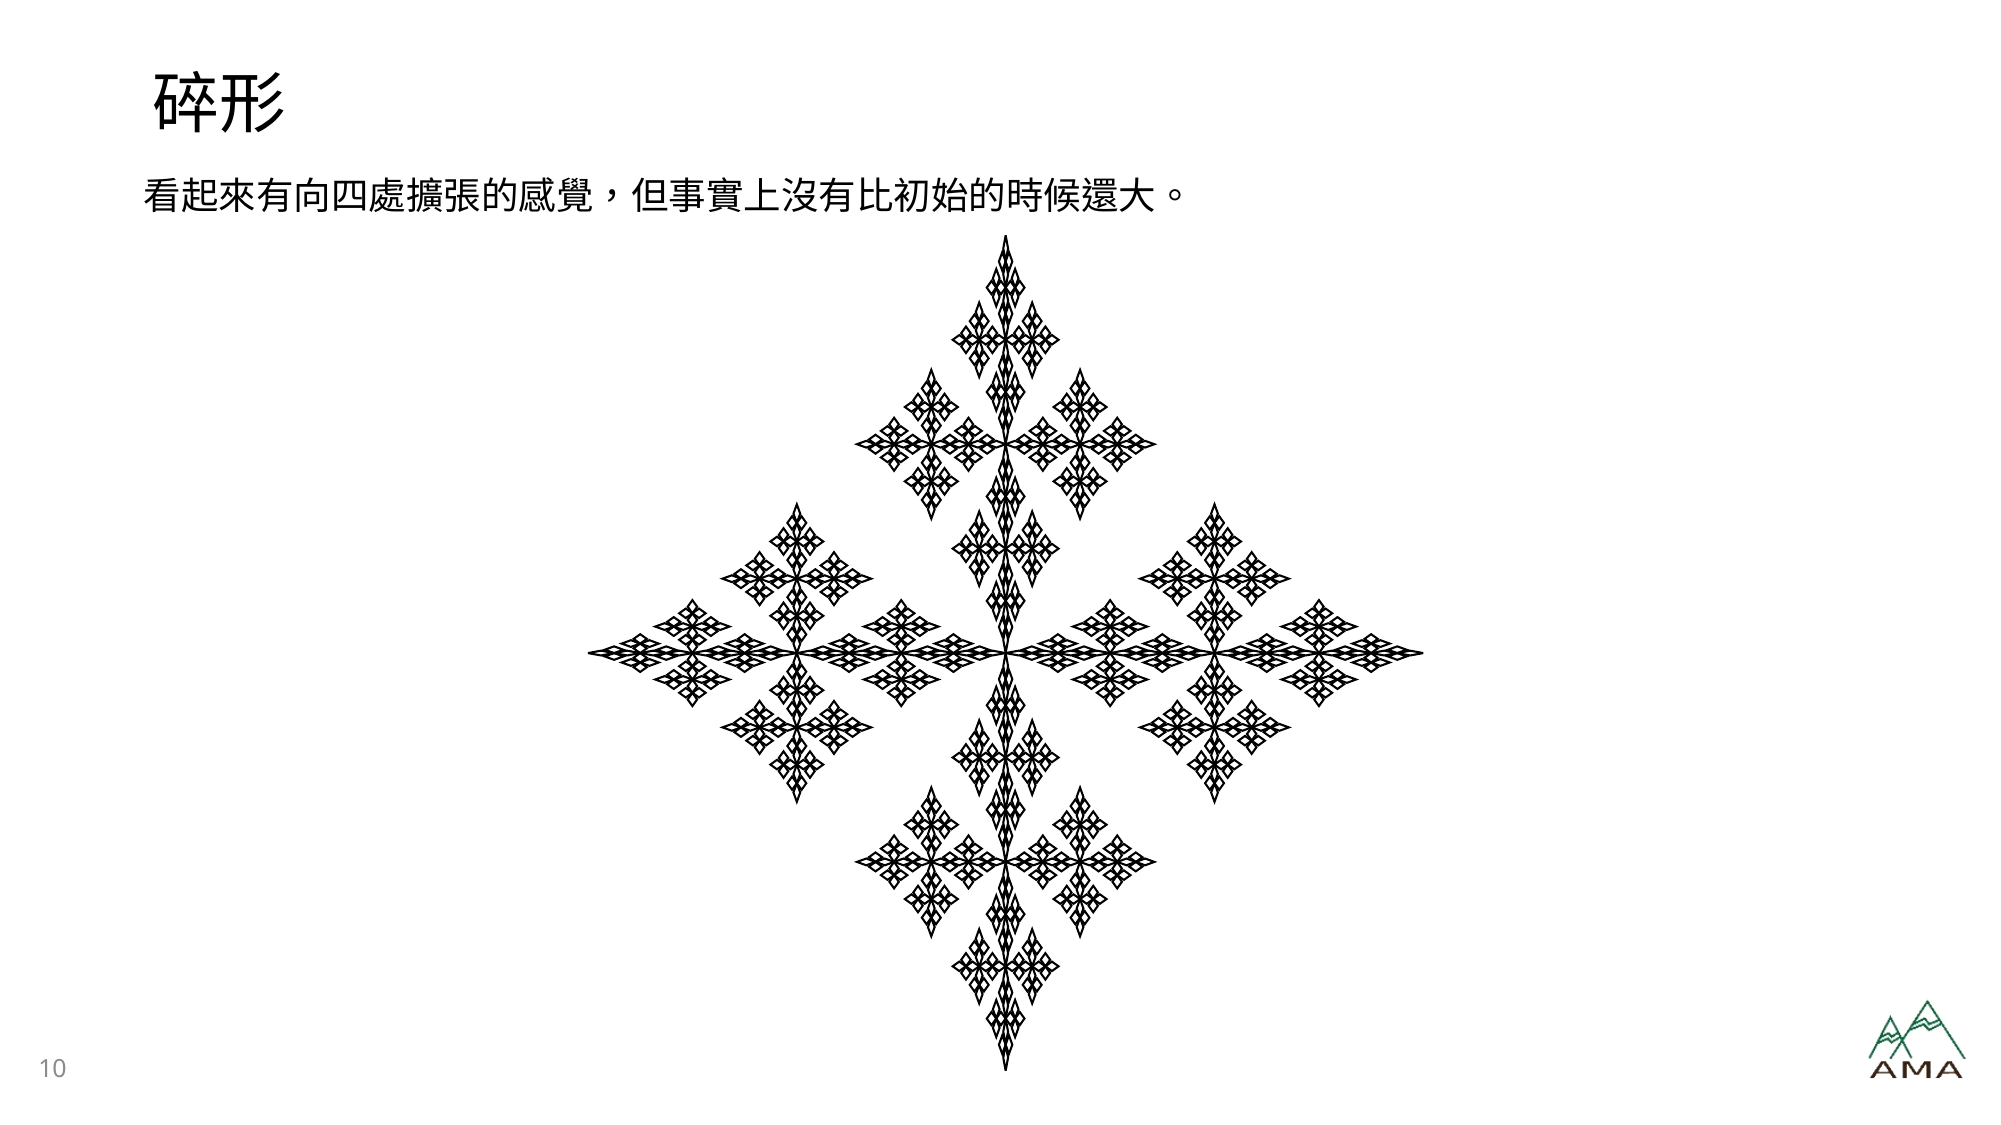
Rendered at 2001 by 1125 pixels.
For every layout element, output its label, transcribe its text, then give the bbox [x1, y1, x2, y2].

text_box 看起來有向四處擴張的感覺，但事實上沒有比初始的時候還大。 [129, 164, 1853, 225]
picture [1857, 987, 1974, 1092]
slide_number 10 [23, 1039, 124, 1099]
title 碎形 [137, 59, 1863, 153]
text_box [587, 235, 1424, 1071]
